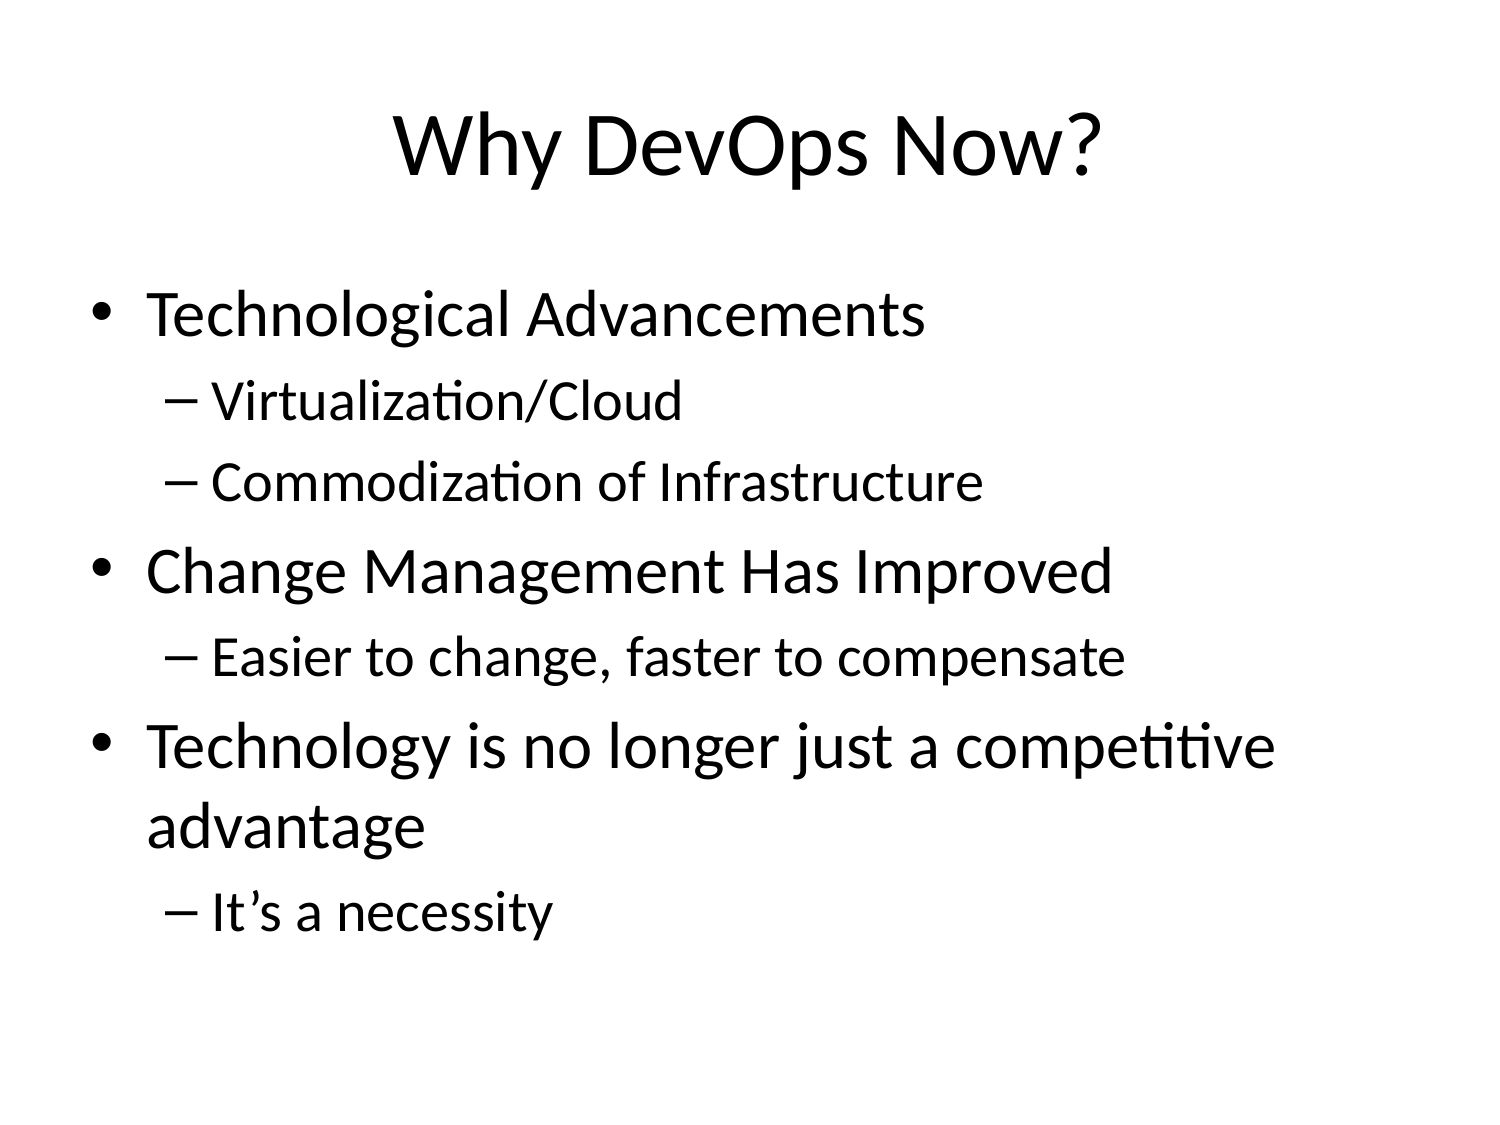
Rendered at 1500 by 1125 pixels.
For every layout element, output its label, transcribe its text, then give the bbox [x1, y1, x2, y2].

title Why DevOps Now? [75, 45, 1425, 233]
list Technological Advancements Virtualization/Cloud Commodization of Infrastructure Change Management Has Improved Easier to change, faster to compensate Technology is no longer just a competitive advantage It’s a necessity [75, 262, 1425, 1005]
